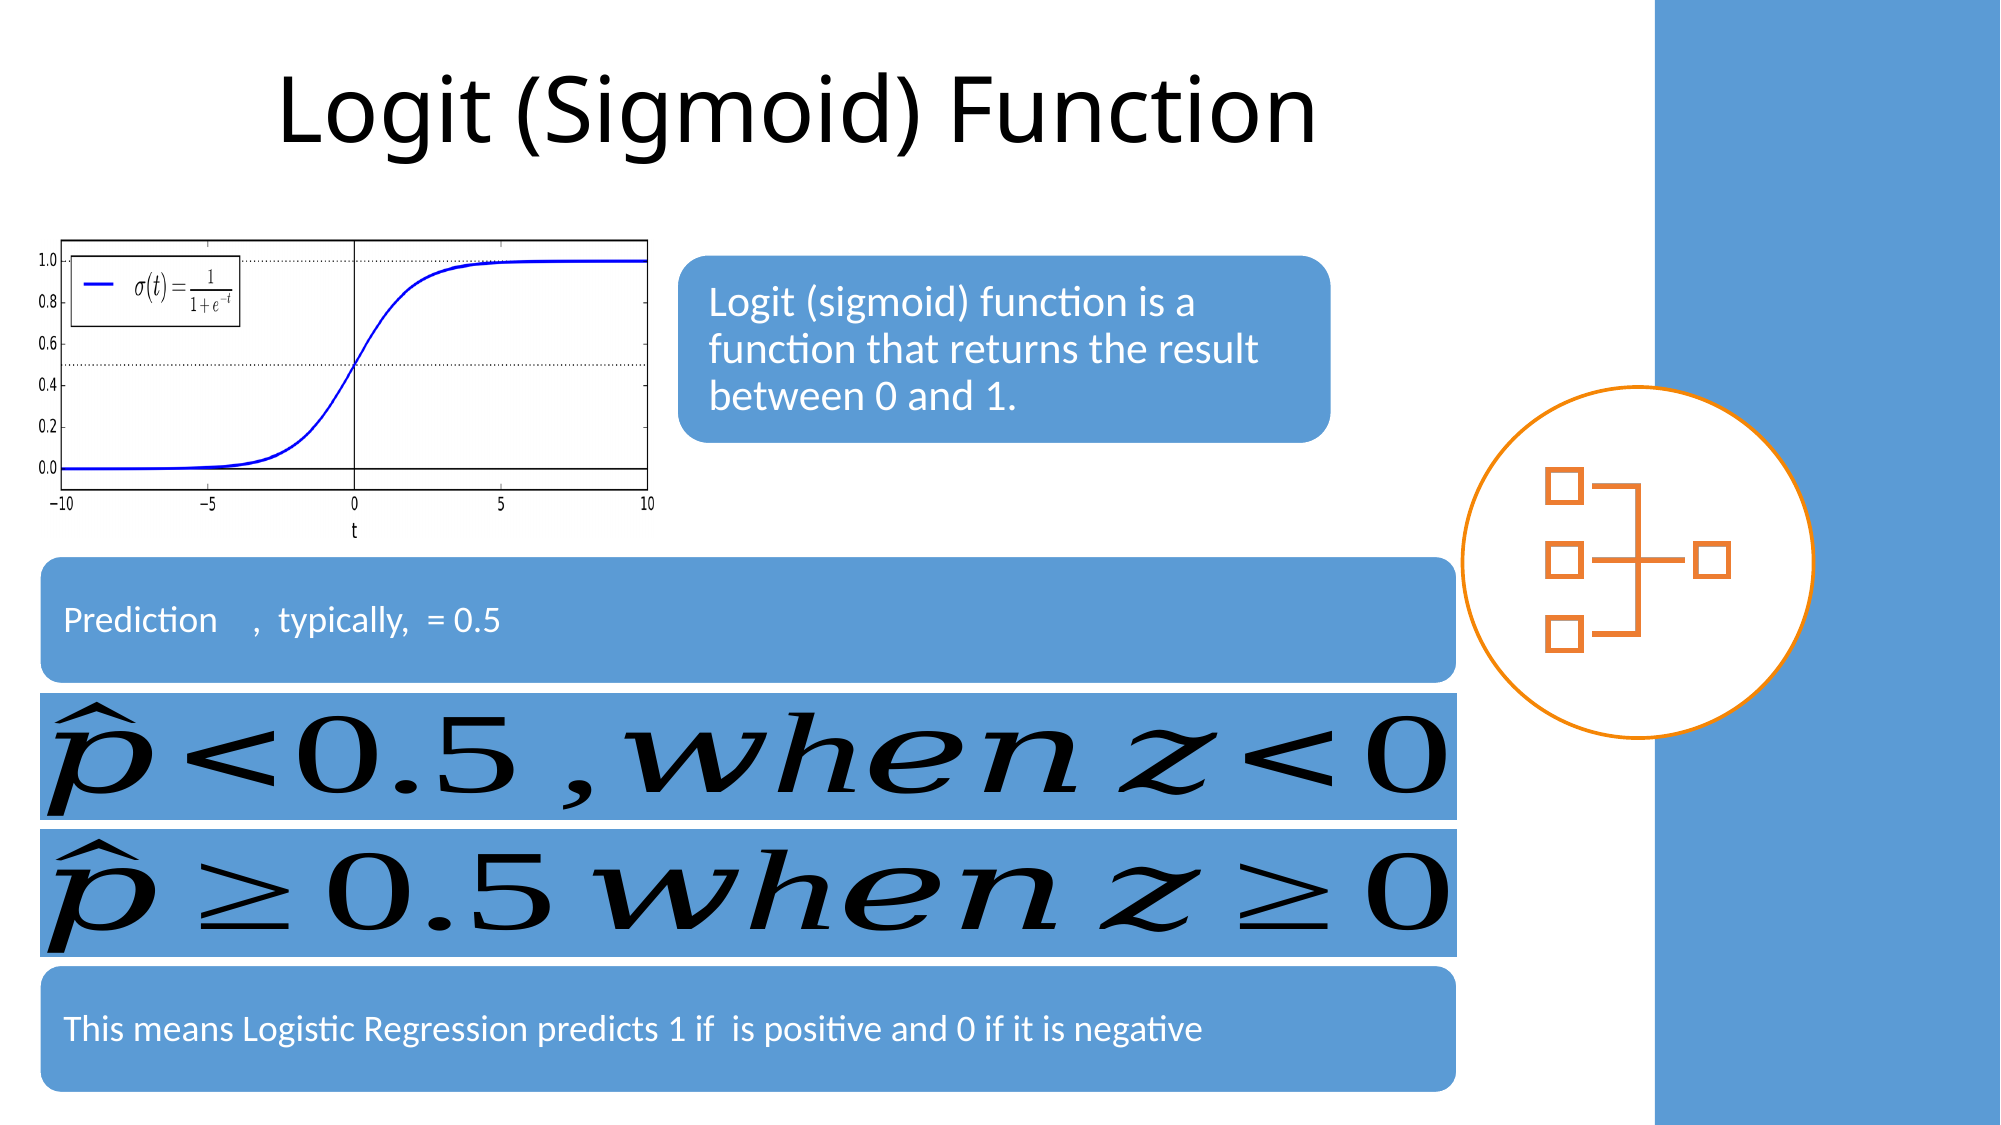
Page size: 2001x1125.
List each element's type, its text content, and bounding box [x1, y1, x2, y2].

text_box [676, 250, 1332, 448]
picture [39, 239, 654, 538]
title Logit (Sigmoid) Function [0, 22, 1624, 203]
picture [1507, 431, 1769, 694]
